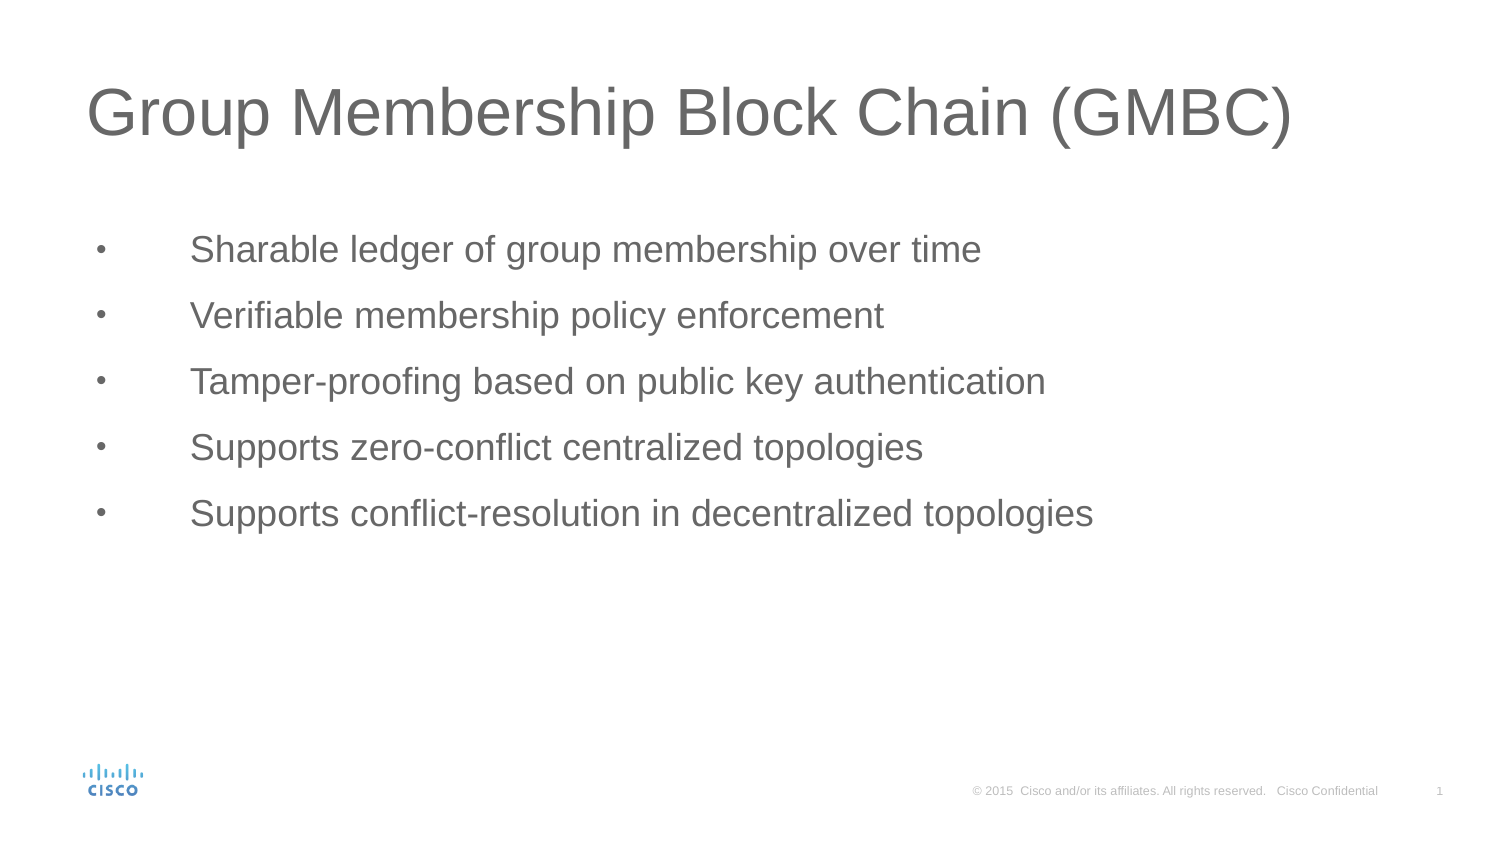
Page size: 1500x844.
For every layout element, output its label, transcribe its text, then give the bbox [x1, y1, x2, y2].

picture [77, 758, 149, 803]
title Group Membership Block Chain (GMBC) [71, 55, 1441, 176]
list Sharable ledger of group membership over time Verifiable membership policy enforcement Tamper-proofing based on public key authentication Supports zero-conflict centralized topologies Supports conflict-resolution in decentralized topologies [71, 221, 1441, 741]
